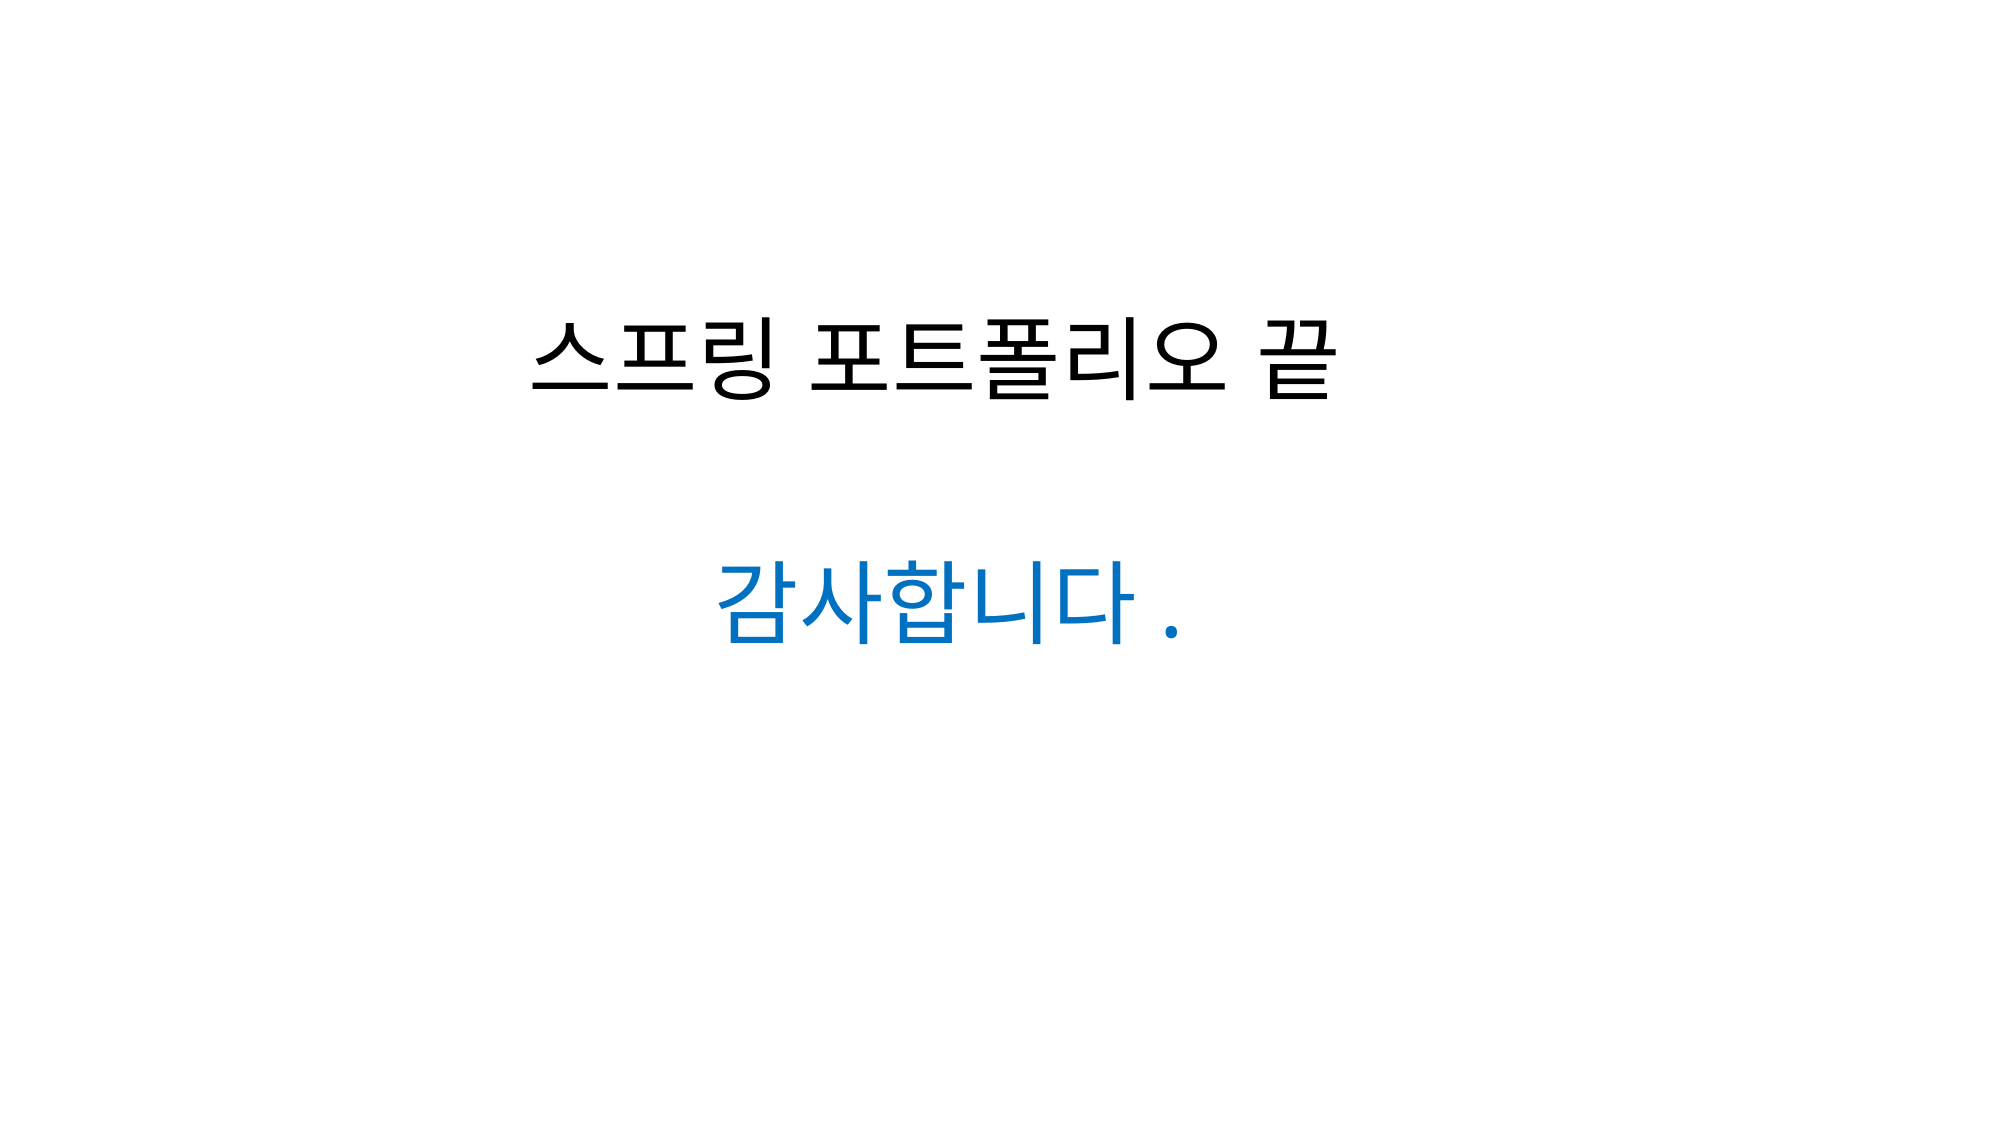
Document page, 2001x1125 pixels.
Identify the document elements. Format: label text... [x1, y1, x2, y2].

text_box 감사합니다. [249, 467, 1750, 860]
text_box 스프링 포트폴리오 끝 [514, 118, 2000, 510]
